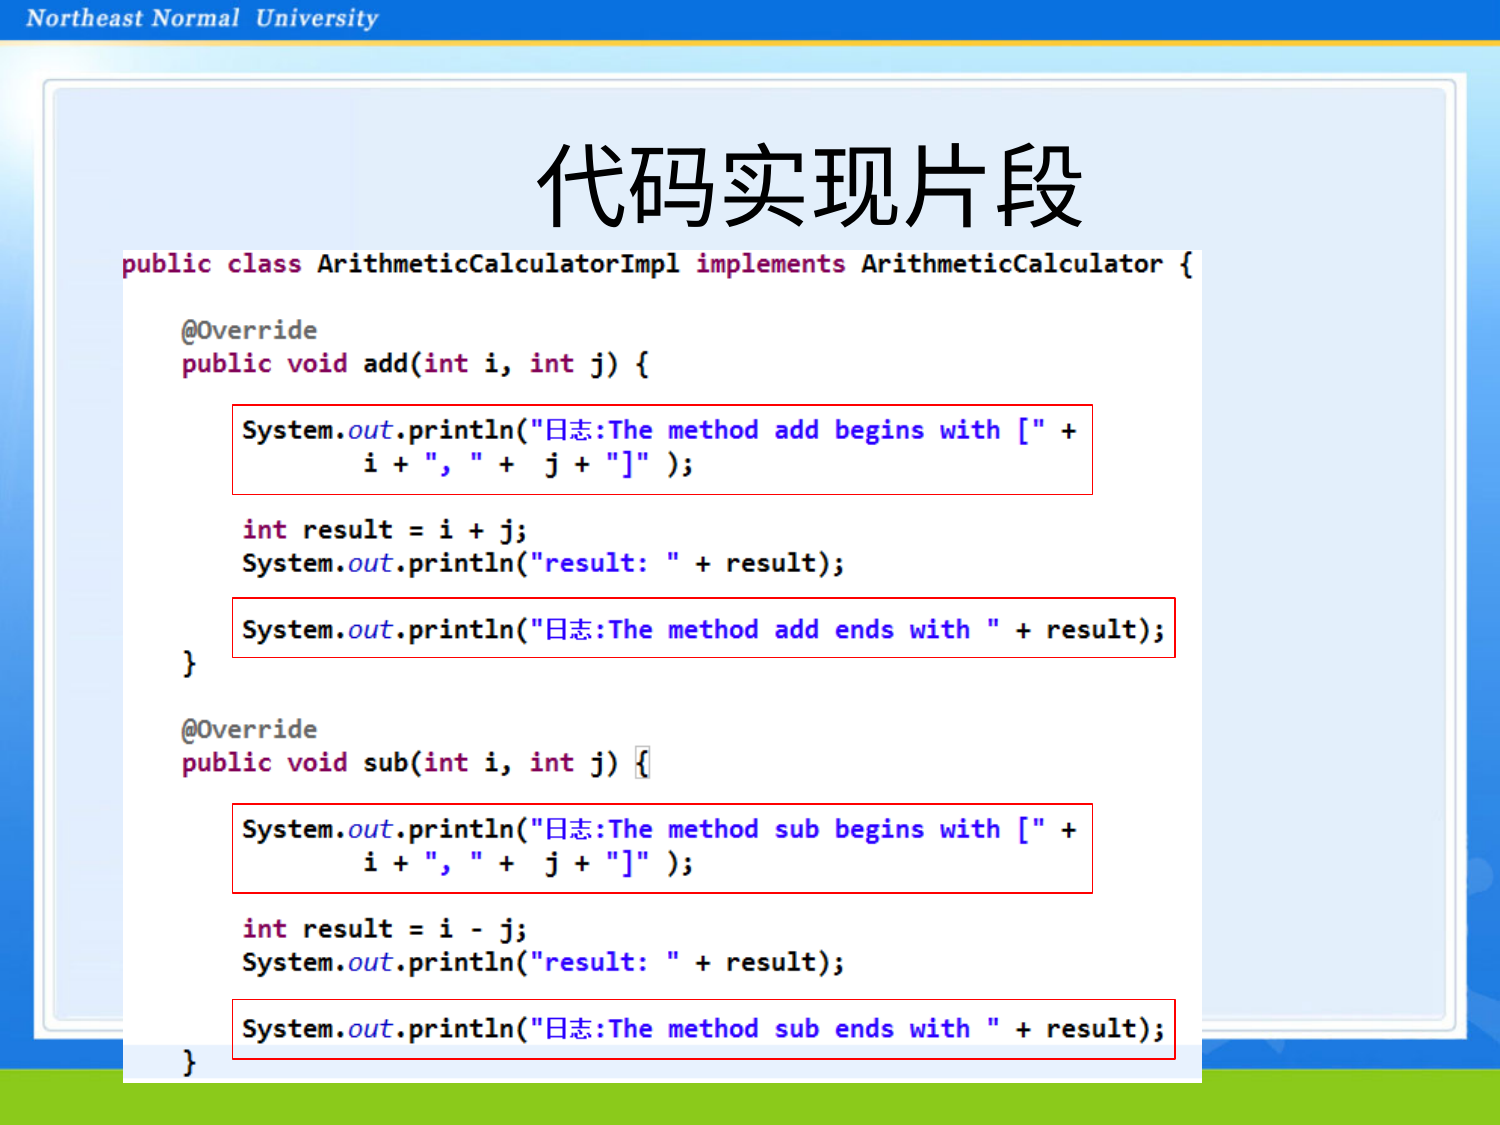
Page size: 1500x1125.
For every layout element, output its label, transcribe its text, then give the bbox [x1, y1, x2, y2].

title 代码实现片段 [135, 113, 1486, 255]
picture [0, 0, 1500, 1125]
